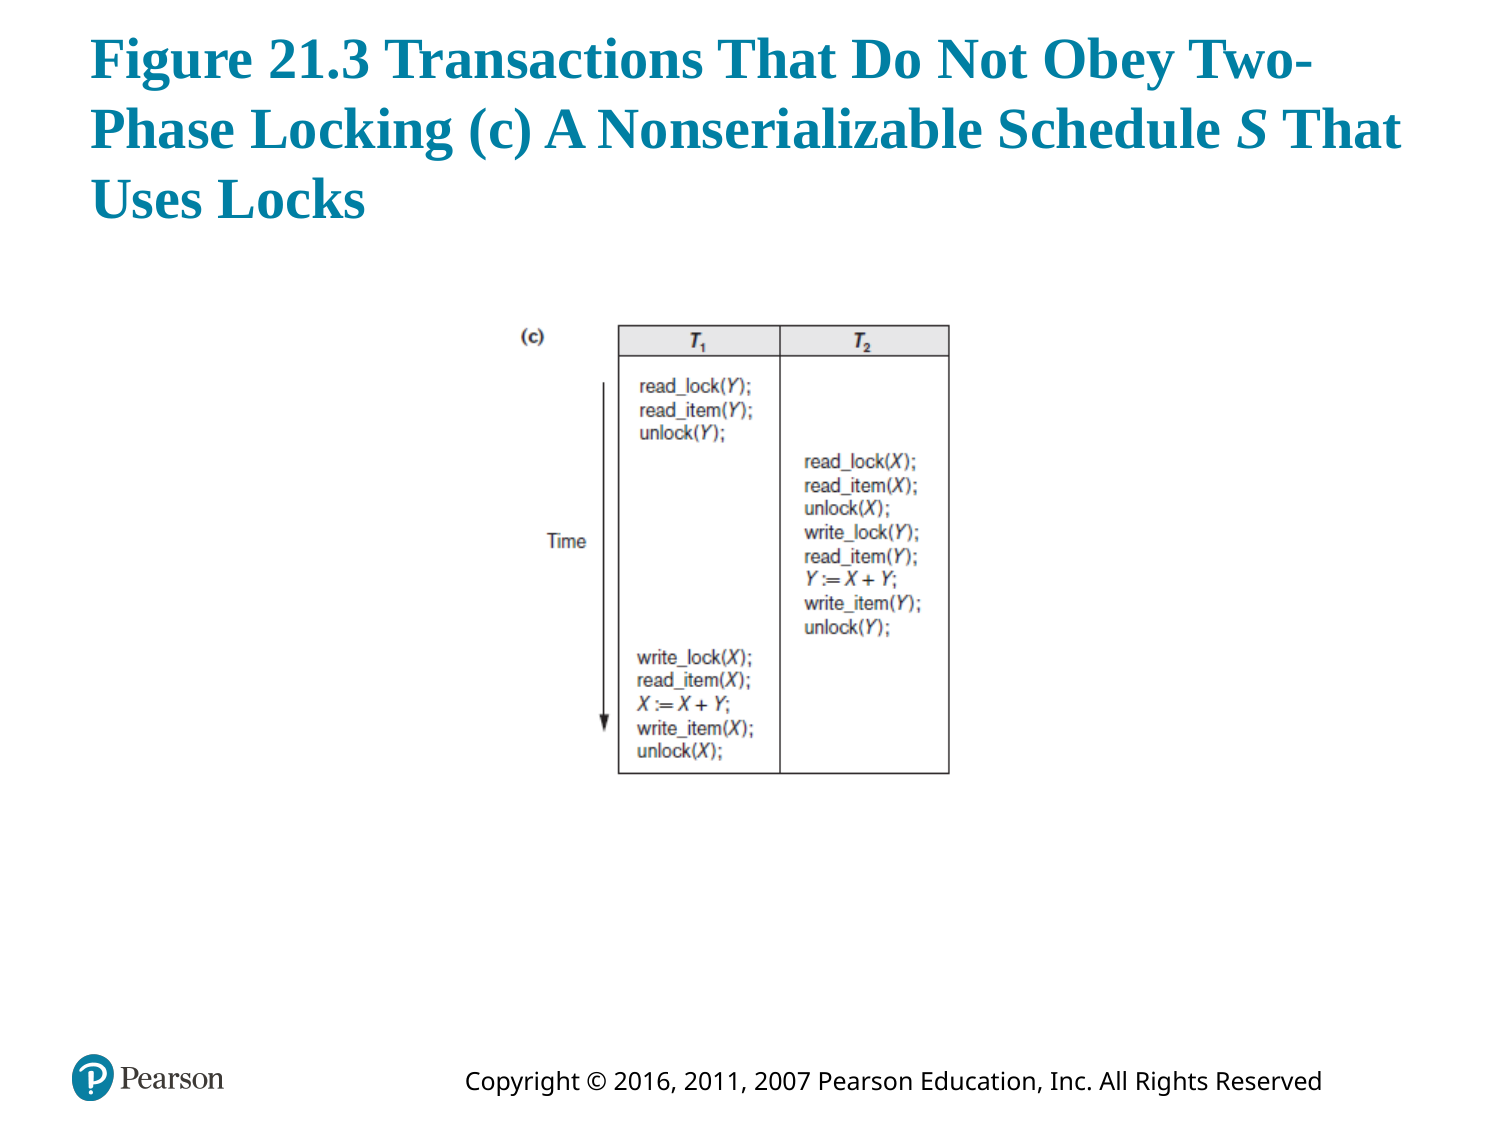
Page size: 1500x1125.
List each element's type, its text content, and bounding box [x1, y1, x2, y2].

title Figure 21.3 Transactions That Do Not Obey Two-Phase Locking (c) A Nonserializable Schedule S That Uses Locks [75, 37, 1425, 213]
picture [72, 1087, 83, 1101]
picture [98, 1054, 224, 1101]
picture [72, 1054, 88, 1070]
picture [80, 1063, 106, 1088]
picture [499, 301, 962, 791]
